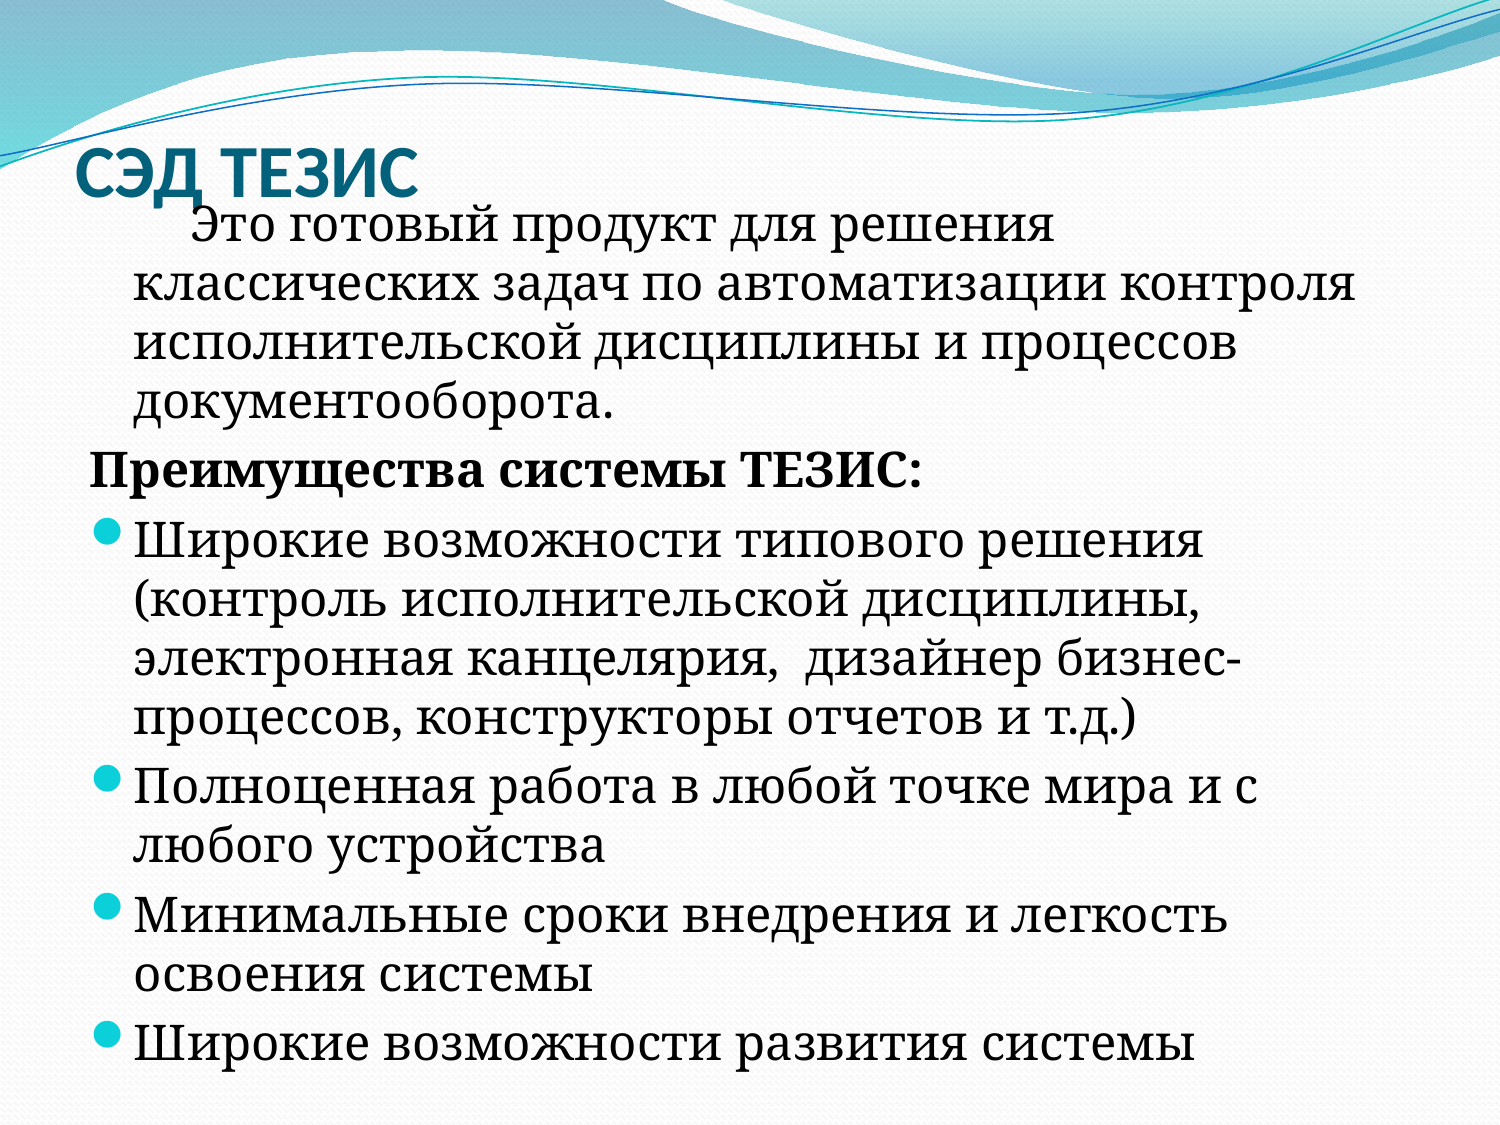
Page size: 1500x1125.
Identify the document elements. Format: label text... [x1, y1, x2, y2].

list Это готовый продукт для решения классических задач по автоматизации контроля исполнительской дисциплины и процессов документооборота. Преимущества системы ТЕЗИС: Широкие возможности типового решения (контроль исполнительской дисциплины, электронная канцелярия, дизайнер бизнес-процессов, конструкторы отчетов и т.д.) Полноценная работа в любой точке мира и с любого устройства Минимальные сроки внедрения и легкость освоения системы Широкие возможности развития системы [75, 184, 1425, 1083]
title СЭД ТЕЗИС [75, 115, 1425, 184]
